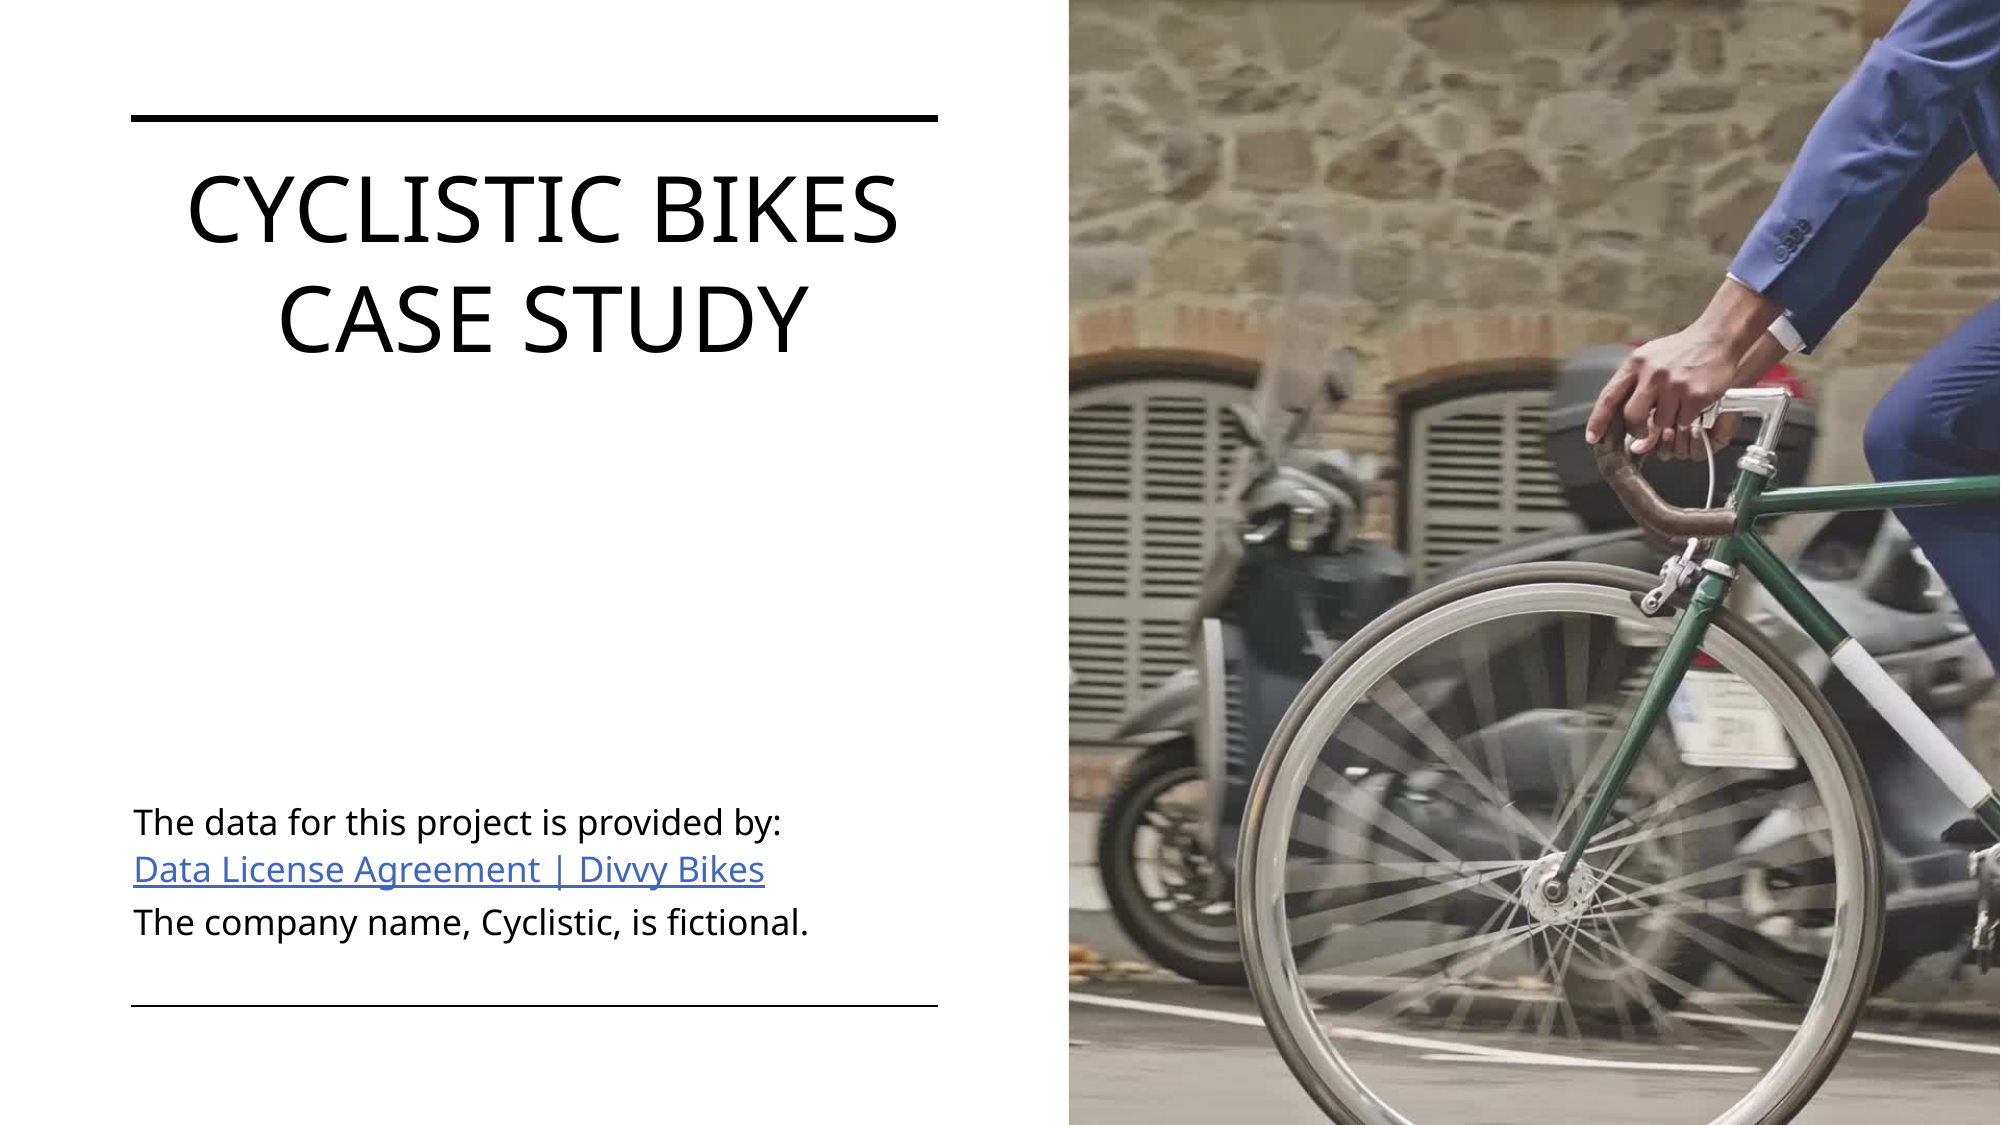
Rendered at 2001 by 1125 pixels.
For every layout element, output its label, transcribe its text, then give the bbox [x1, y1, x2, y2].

picture [1068, 0, 2000, 1125]
title Cyclistic Bikes Case Study [115, 143, 973, 778]
subtitle The data for this project is provided by: Data License Agreement | Divvy Bikes The company name, Cyclistic, is fictional. [118, 785, 916, 950]
text_box [0, 0, 1068, 1125]
